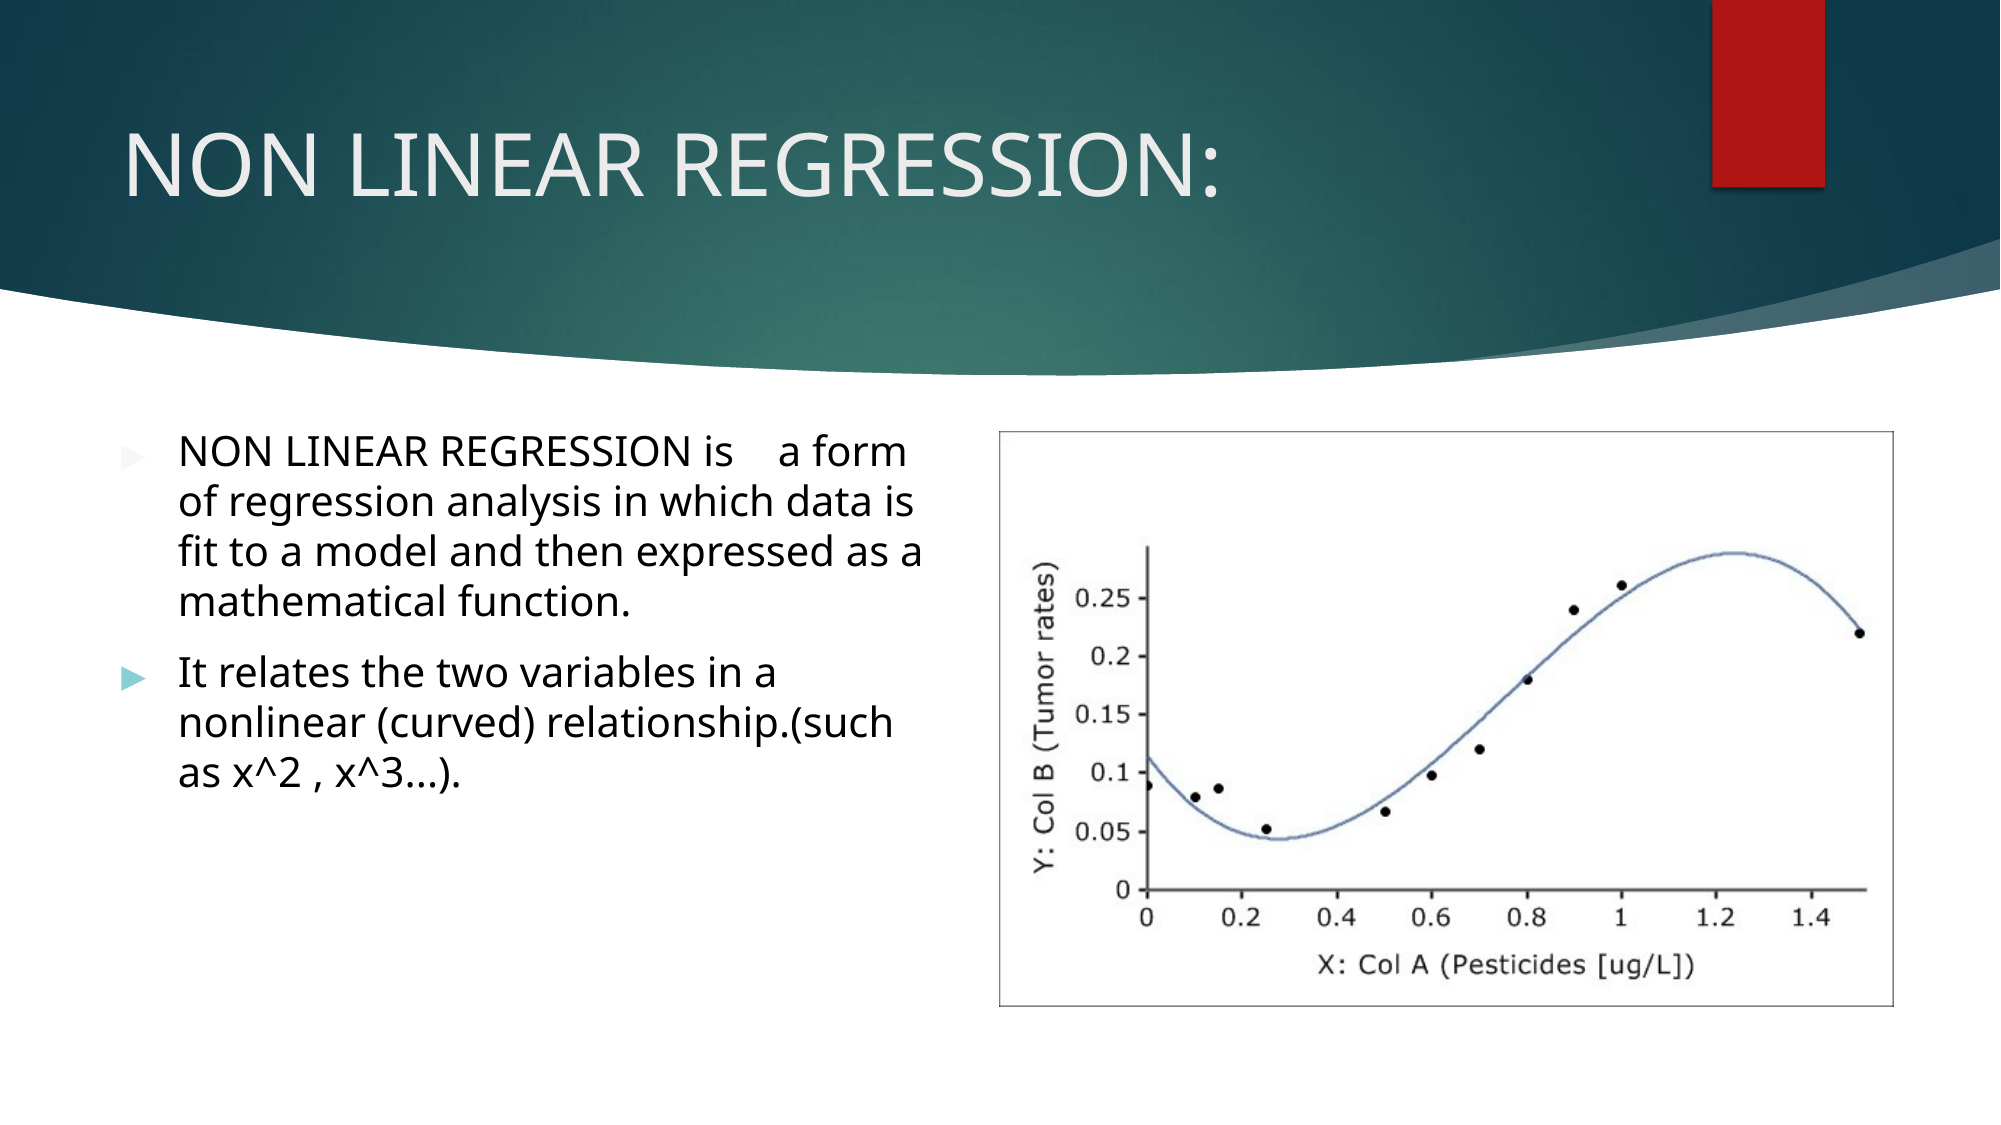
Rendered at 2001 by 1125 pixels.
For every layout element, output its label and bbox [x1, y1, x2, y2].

text_box [0, 0, 2000, 1125]
picture [999, 431, 1894, 1007]
